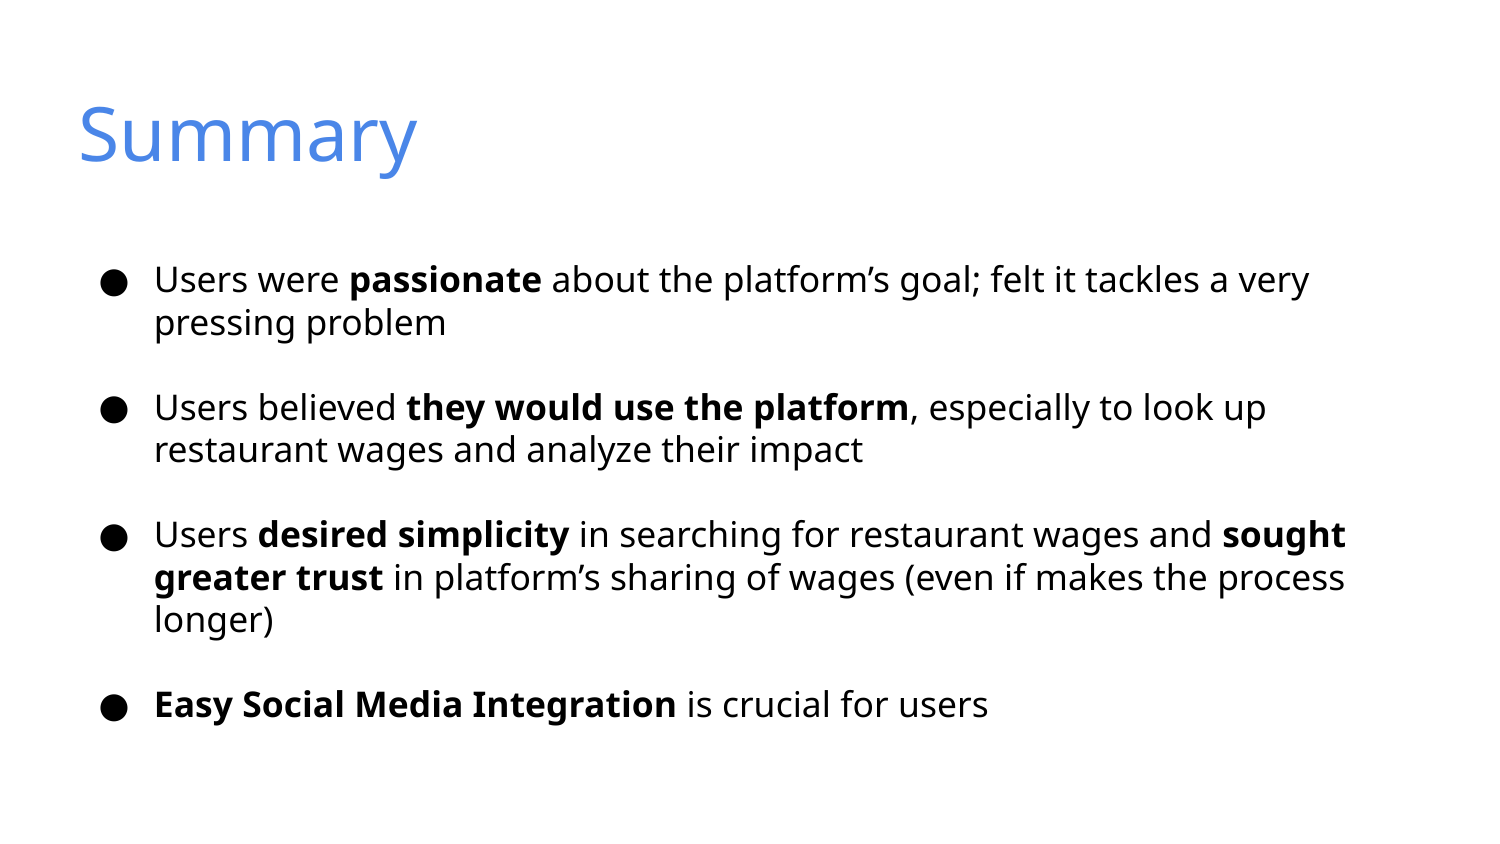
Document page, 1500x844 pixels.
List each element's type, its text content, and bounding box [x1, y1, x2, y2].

title Summary [63, 62, 885, 201]
text_box Users were passionate about the platform’s goal; felt it tackles a very pressing problem Users believed they would use the platform, especially to look up restaurant wages and analyze their impact Users desired simplicity in searching for restaurant wages and sought greater trust in platform’s sharing of wages (even if makes the process longer) Easy Social Media Integration is crucial for users [63, 242, 1395, 825]
